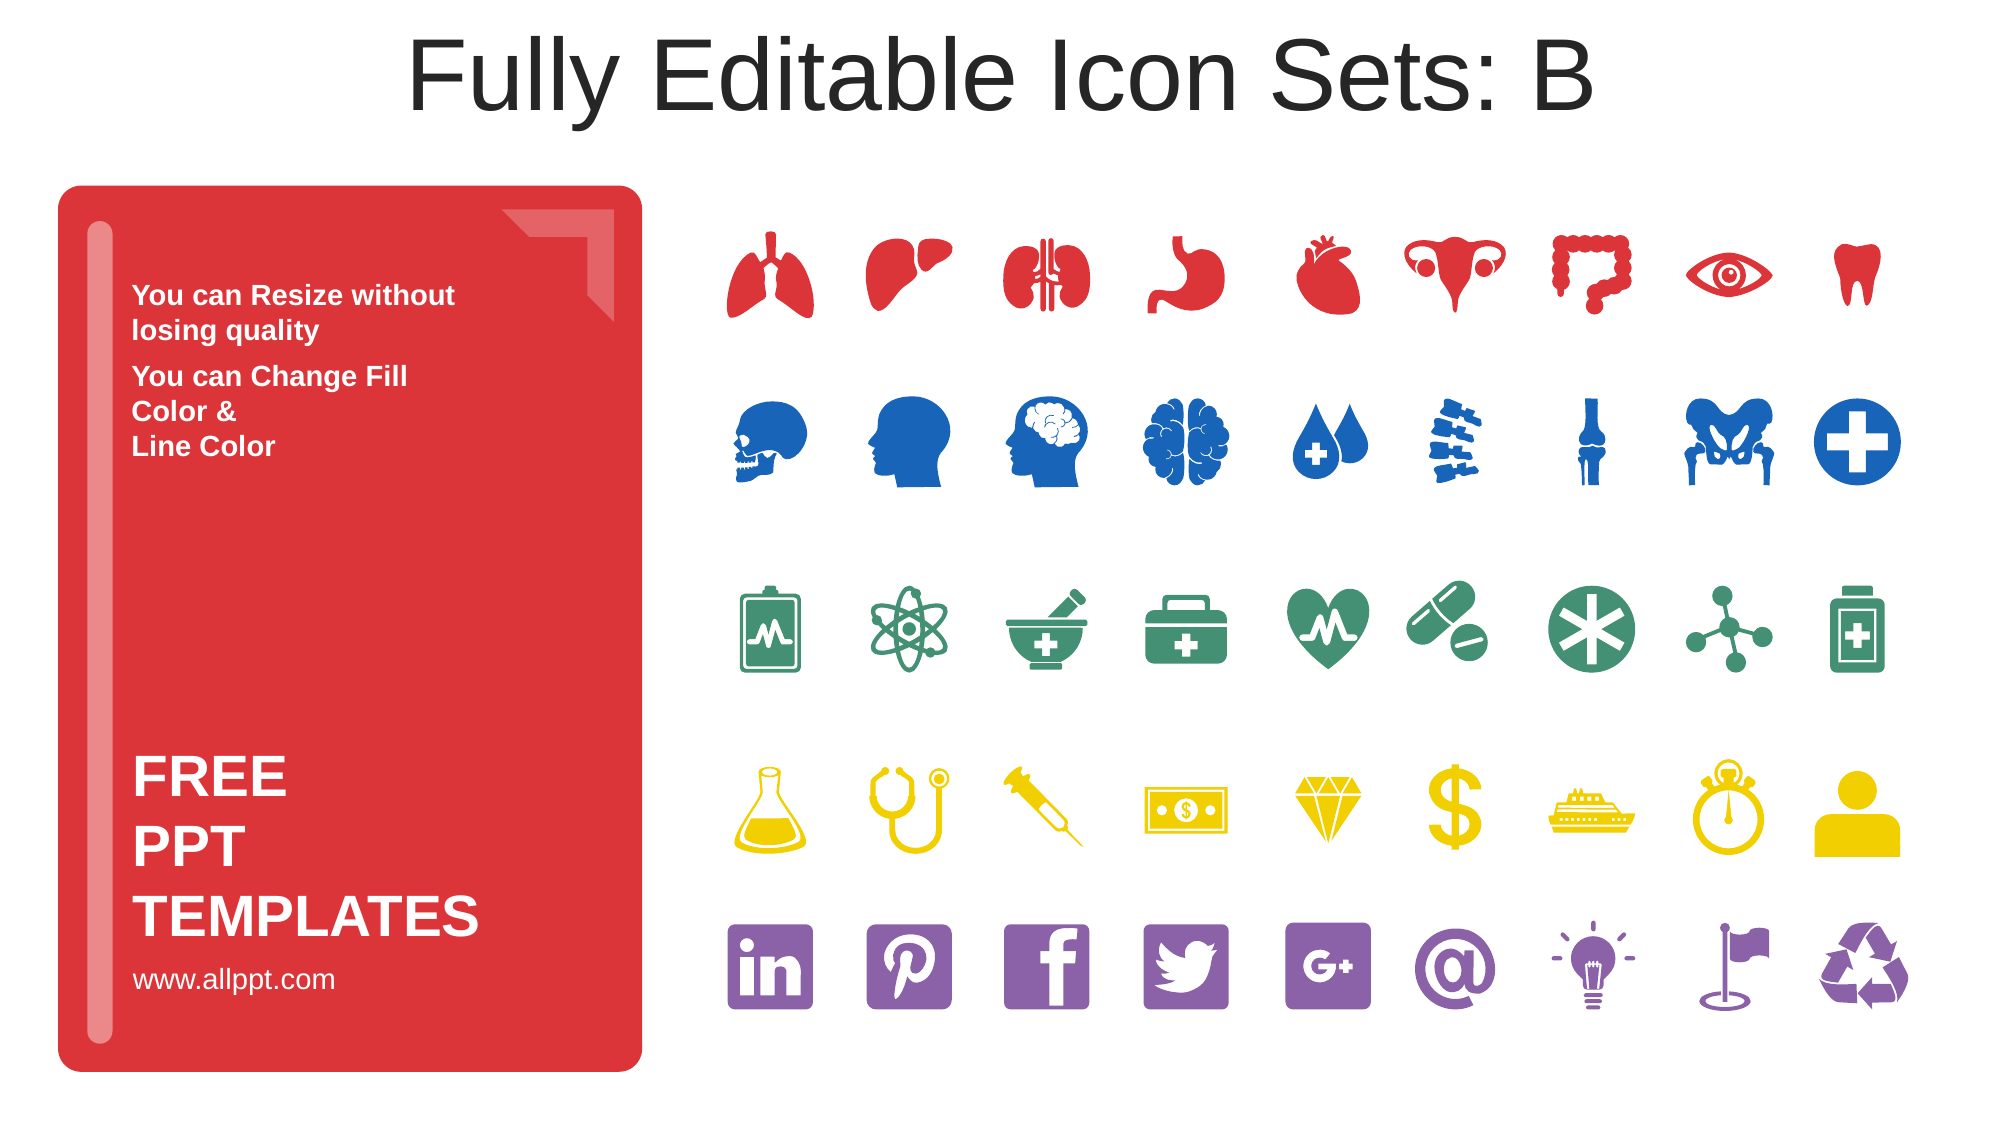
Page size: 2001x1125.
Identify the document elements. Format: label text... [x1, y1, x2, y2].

text_box [1818, 921, 1910, 1013]
text_box [1142, 923, 1230, 1011]
text_box [1284, 921, 1372, 1011]
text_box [868, 396, 951, 488]
text_box [1812, 397, 1902, 487]
text_box [733, 765, 808, 855]
text_box [1286, 587, 1371, 671]
text_box [1002, 237, 1092, 313]
text_box [1569, 935, 1617, 1011]
text_box [1413, 927, 1497, 1011]
text_box [1004, 587, 1089, 671]
text_box [1576, 397, 1607, 487]
text_box [1004, 395, 1089, 489]
text_box [1449, 622, 1489, 663]
text_box [726, 923, 814, 1011]
text_box [732, 400, 809, 484]
text_box [1550, 233, 1633, 316]
text_box [868, 765, 951, 855]
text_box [1428, 398, 1482, 486]
text_box [1691, 758, 1766, 856]
list Fully Editable Icon Sets: B [53, 20, 1952, 140]
text_box [1295, 233, 1362, 316]
text_box [1405, 579, 1477, 646]
text_box [1146, 235, 1226, 315]
text_box [1144, 626, 1228, 665]
text_box [1623, 955, 1637, 962]
text_box [1141, 397, 1231, 487]
text_box [738, 584, 802, 674]
text_box [1144, 786, 1229, 835]
text_box [1293, 775, 1364, 844]
text_box [1833, 242, 1882, 308]
text_box [1698, 921, 1771, 1012]
text_box [1291, 400, 1370, 481]
text_box [864, 237, 954, 312]
text_box [1144, 593, 1228, 625]
text_box [1684, 584, 1774, 674]
text_box [1002, 765, 1085, 848]
text_box [1003, 923, 1091, 1011]
text_box [1547, 787, 1637, 834]
text_box [865, 923, 953, 1011]
text_box [725, 230, 815, 320]
text_box [1829, 584, 1886, 674]
text_box [1684, 251, 1775, 299]
text_box [1616, 931, 1628, 943]
text_box [1836, 769, 1878, 811]
text_box [1590, 919, 1597, 933]
text_box [1683, 397, 1776, 487]
text_box [1427, 763, 1483, 851]
text_box [869, 584, 949, 674]
text_box [1813, 813, 1902, 858]
text_box [1403, 235, 1507, 316]
text_box [1550, 955, 1564, 962]
text_box [1559, 931, 1571, 943]
text_box [1547, 584, 1637, 674]
